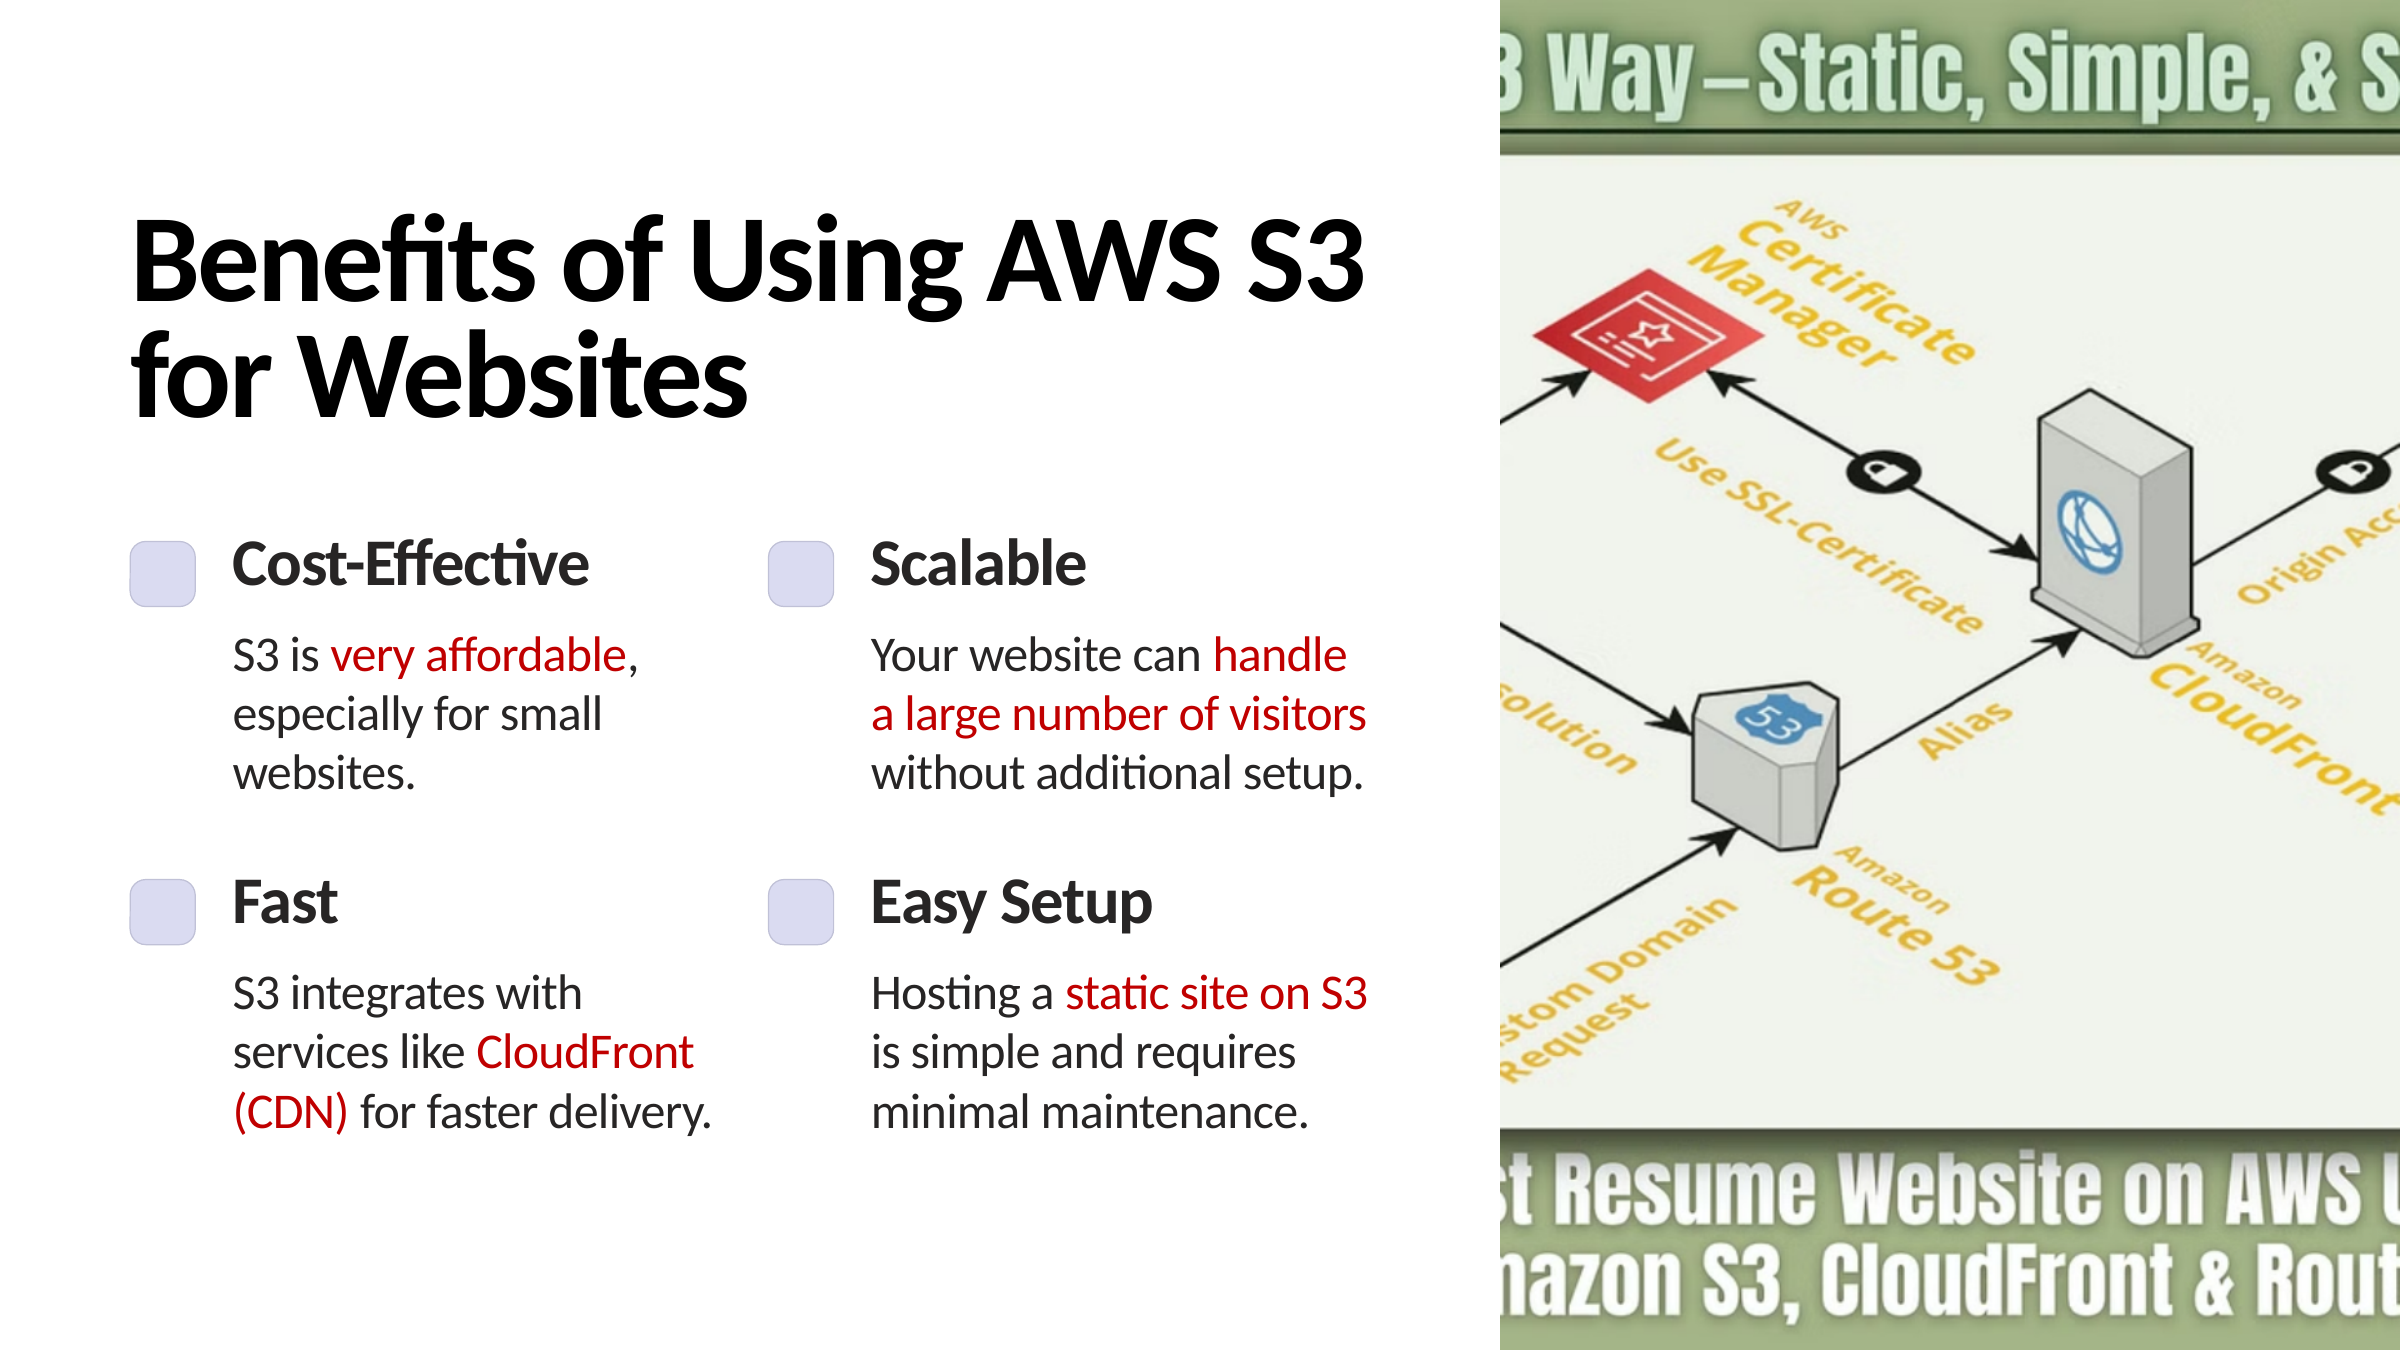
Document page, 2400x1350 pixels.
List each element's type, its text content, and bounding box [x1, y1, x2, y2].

text_box S3 integrates with services like CloudFront (CDN) for faster delivery. [232, 960, 732, 1139]
text_box S3 is very affordable, especially for small websites. [232, 621, 796, 801]
text_box Hosting a static site on S3 is simple and requires minimal maintenance. [870, 960, 1370, 1139]
text_box [130, 541, 196, 607]
text_box [768, 541, 834, 607]
picture [1499, 0, 2400, 1350]
text_box Your website can handle a large number of visitors without additional setup. [870, 621, 1370, 801]
text_box Scalable [870, 541, 1336, 600]
text_box Fast [232, 879, 698, 938]
text_box [130, 879, 196, 945]
text_box Benefits of Using AWS S3 for Websites [130, 211, 1370, 444]
text_box [768, 879, 834, 945]
text_box Cost-Effective [232, 541, 698, 600]
text_box Easy Setup [870, 879, 1336, 938]
